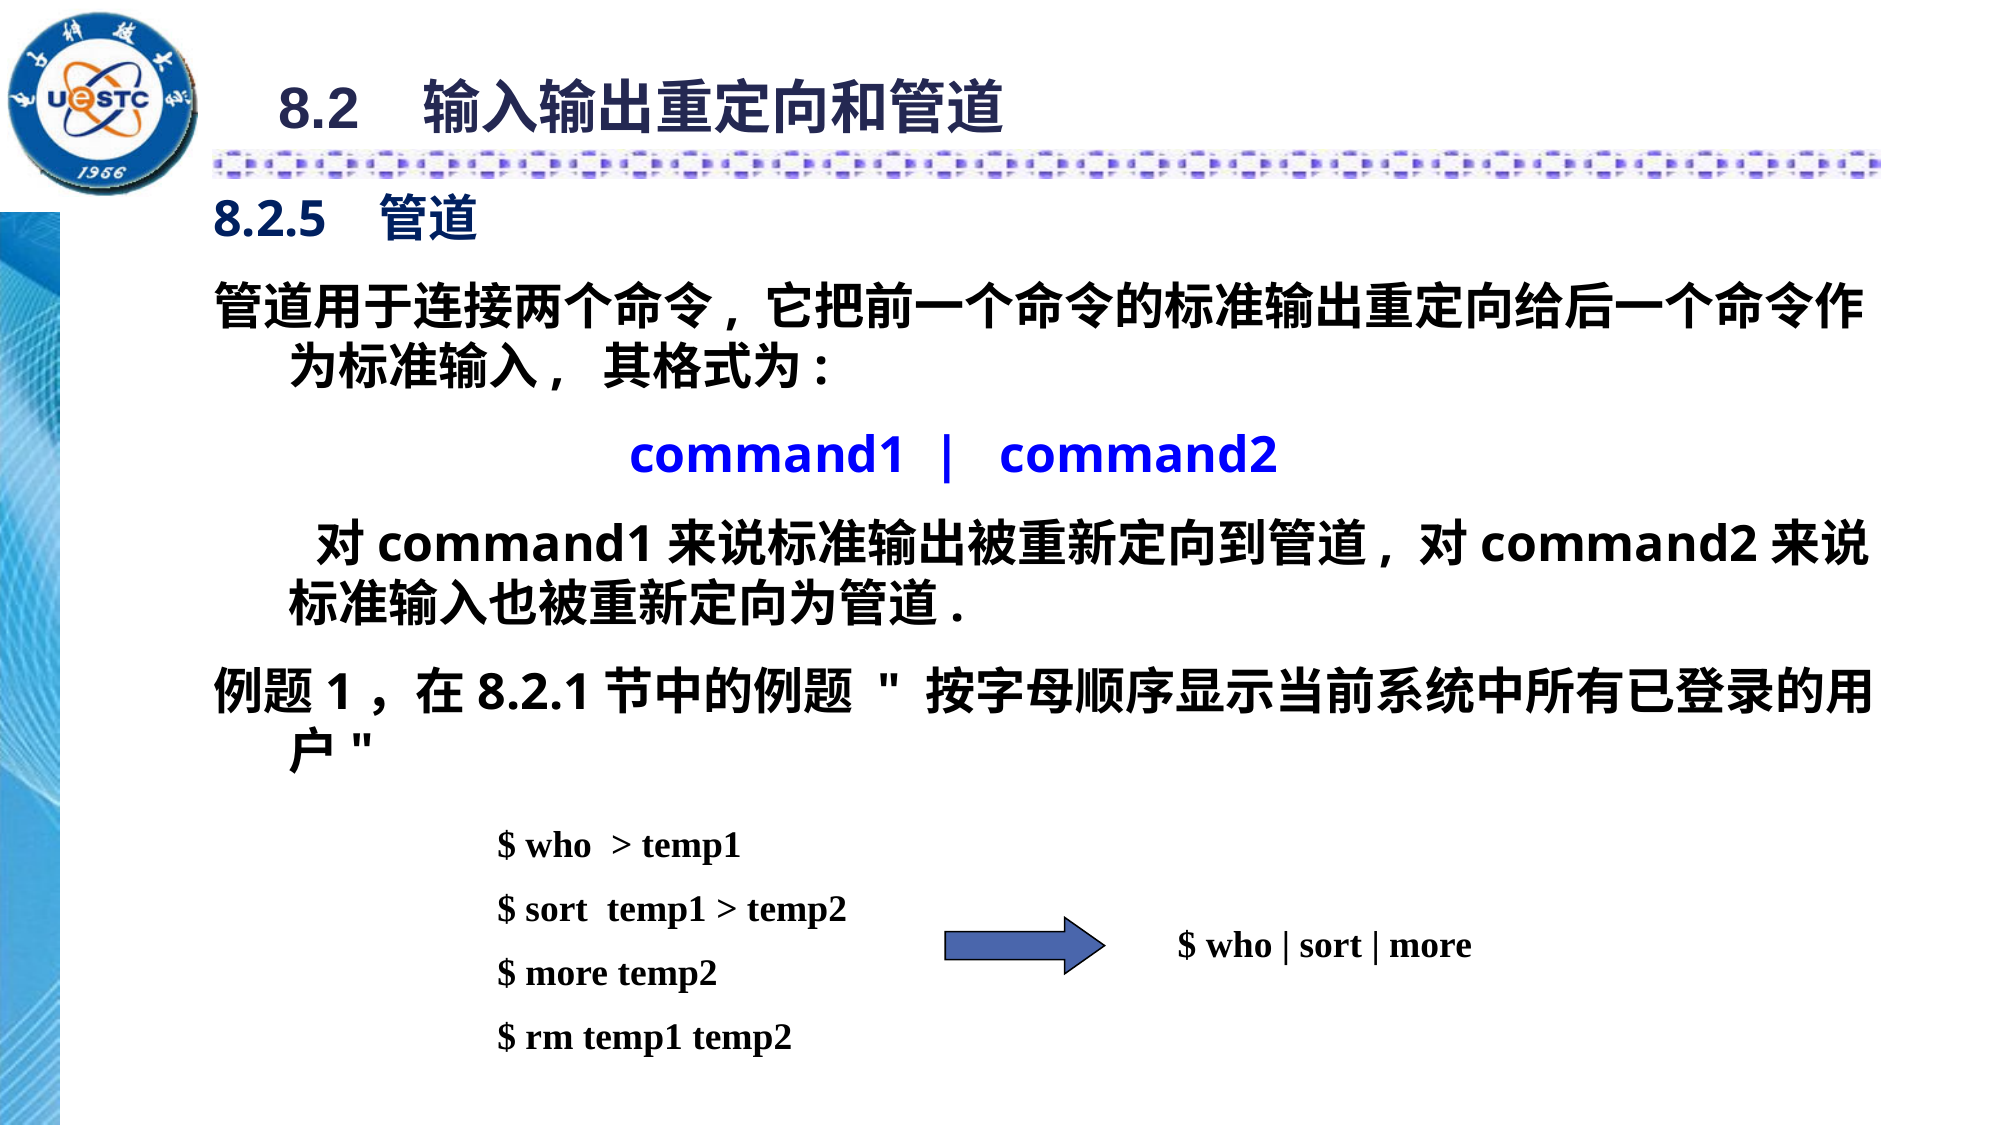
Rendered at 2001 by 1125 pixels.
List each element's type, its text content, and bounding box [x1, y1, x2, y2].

picture [0, 212, 60, 1125]
list 8.2.5 管道 管道用于连接两个命令, 它把前一个命令的标准输出重定向给后一个命令作为标准输入, 其格式为: command1 | command2 对command1来说标准输出被重新定向到管道, 对command2来说标准输入也被重新定向为管道. 例题1，在8.2.1节中的例题 " 按字母顺序显示当前系统中所有已登录的用户" [198, 179, 1909, 1024]
text_box $ who | sort | more [1162, 913, 1557, 973]
picture [7, 0, 198, 197]
picture [212, 149, 1881, 179]
title 8.2 输入输出重定向和管道 [263, 70, 1410, 143]
text_box $ who > temp1 $ sort temp1 > temp2 $ more temp2 $ rm temp1 temp2 [482, 813, 896, 1065]
text_box [945, 917, 1105, 974]
